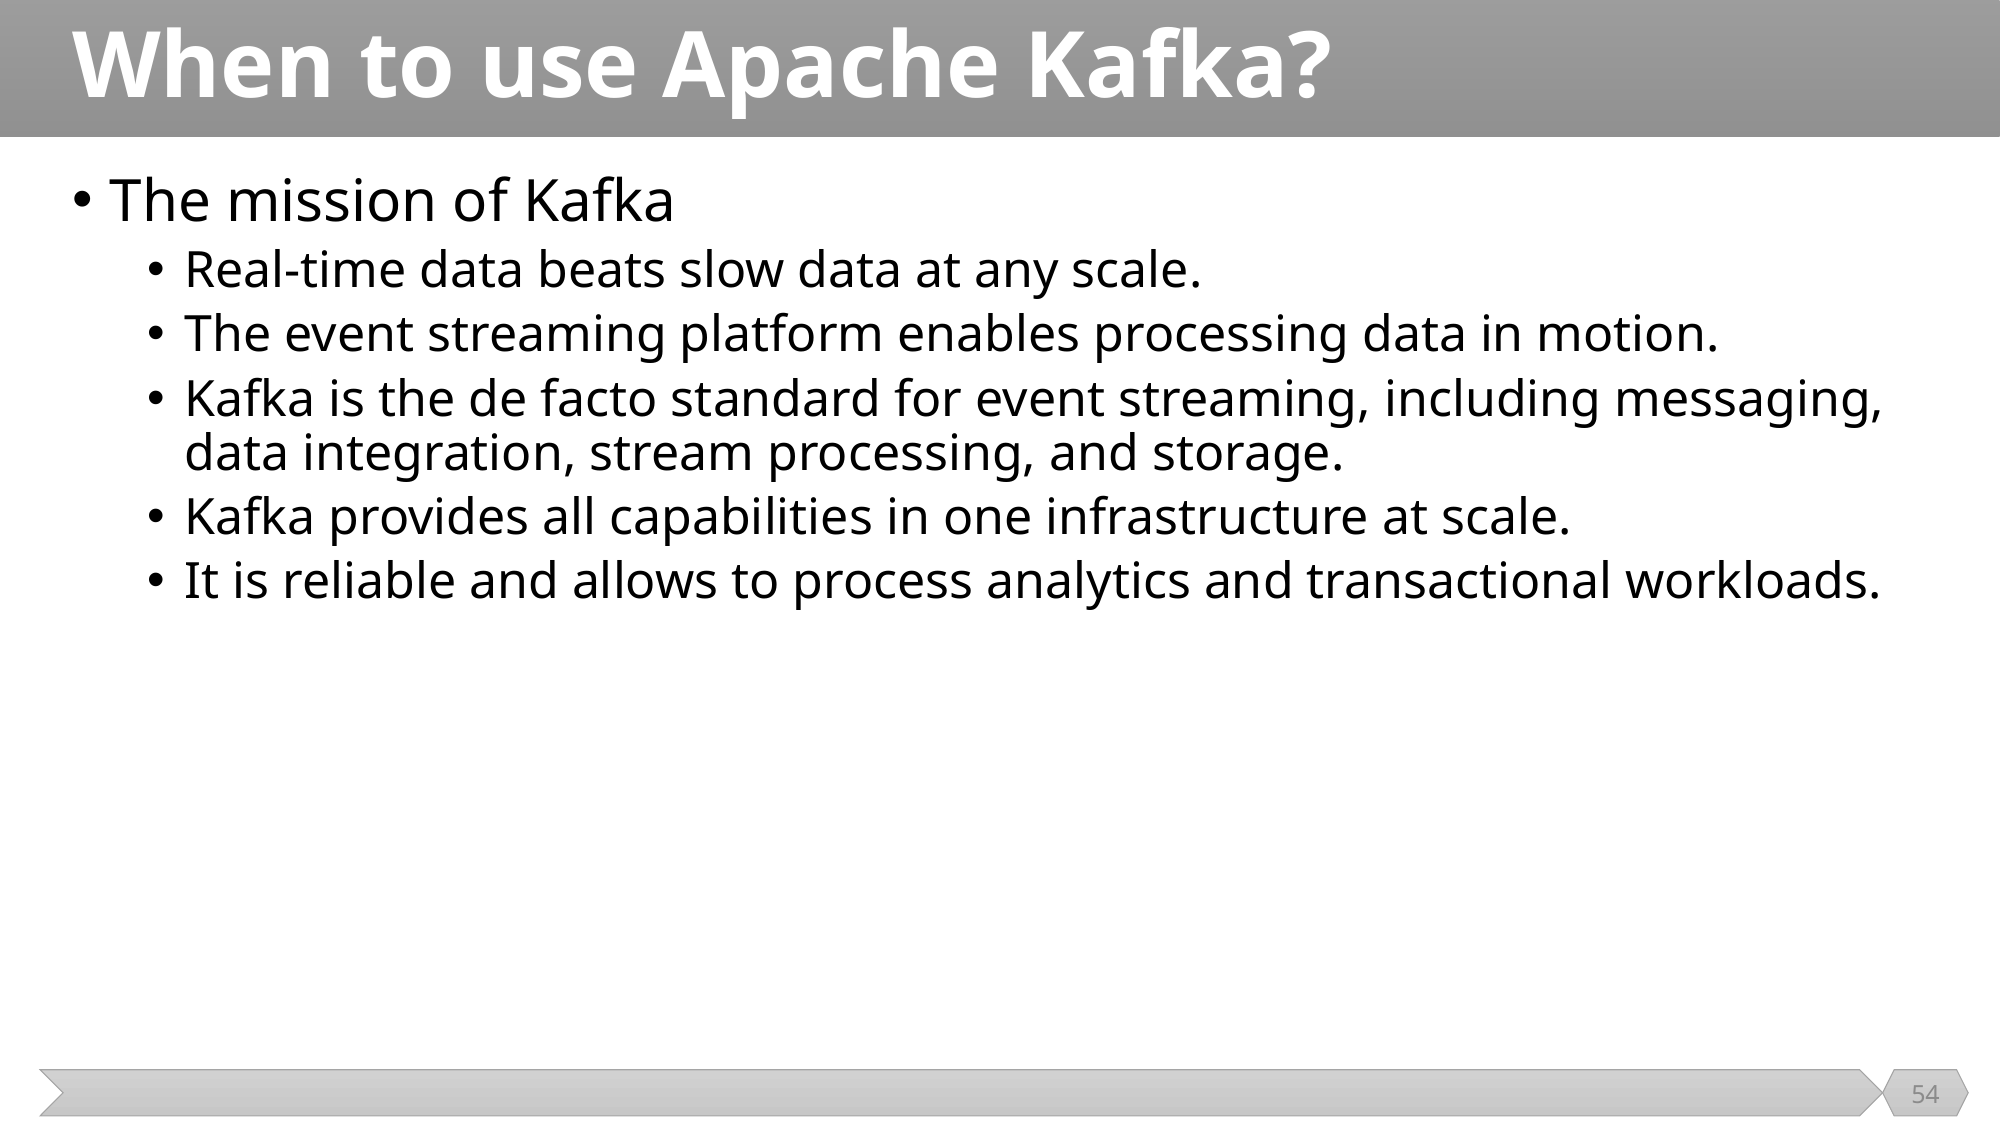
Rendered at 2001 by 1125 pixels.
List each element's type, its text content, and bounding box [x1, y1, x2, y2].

slide_number 54 [1882, 1065, 1969, 1125]
list The mission of Kafka Real-time data beats slow data at any scale. The event streaming platform enables processing data in motion. Kafka is the de facto standard for event streaming, including messaging, data integration, stream processing, and storage. Kafka provides all capabilities in one infrastructure at scale. It is reliable and allows to process analytics and transactional workloads. [56, 163, 1969, 1061]
title When to use Apache Kafka? [56, 0, 1969, 137]
